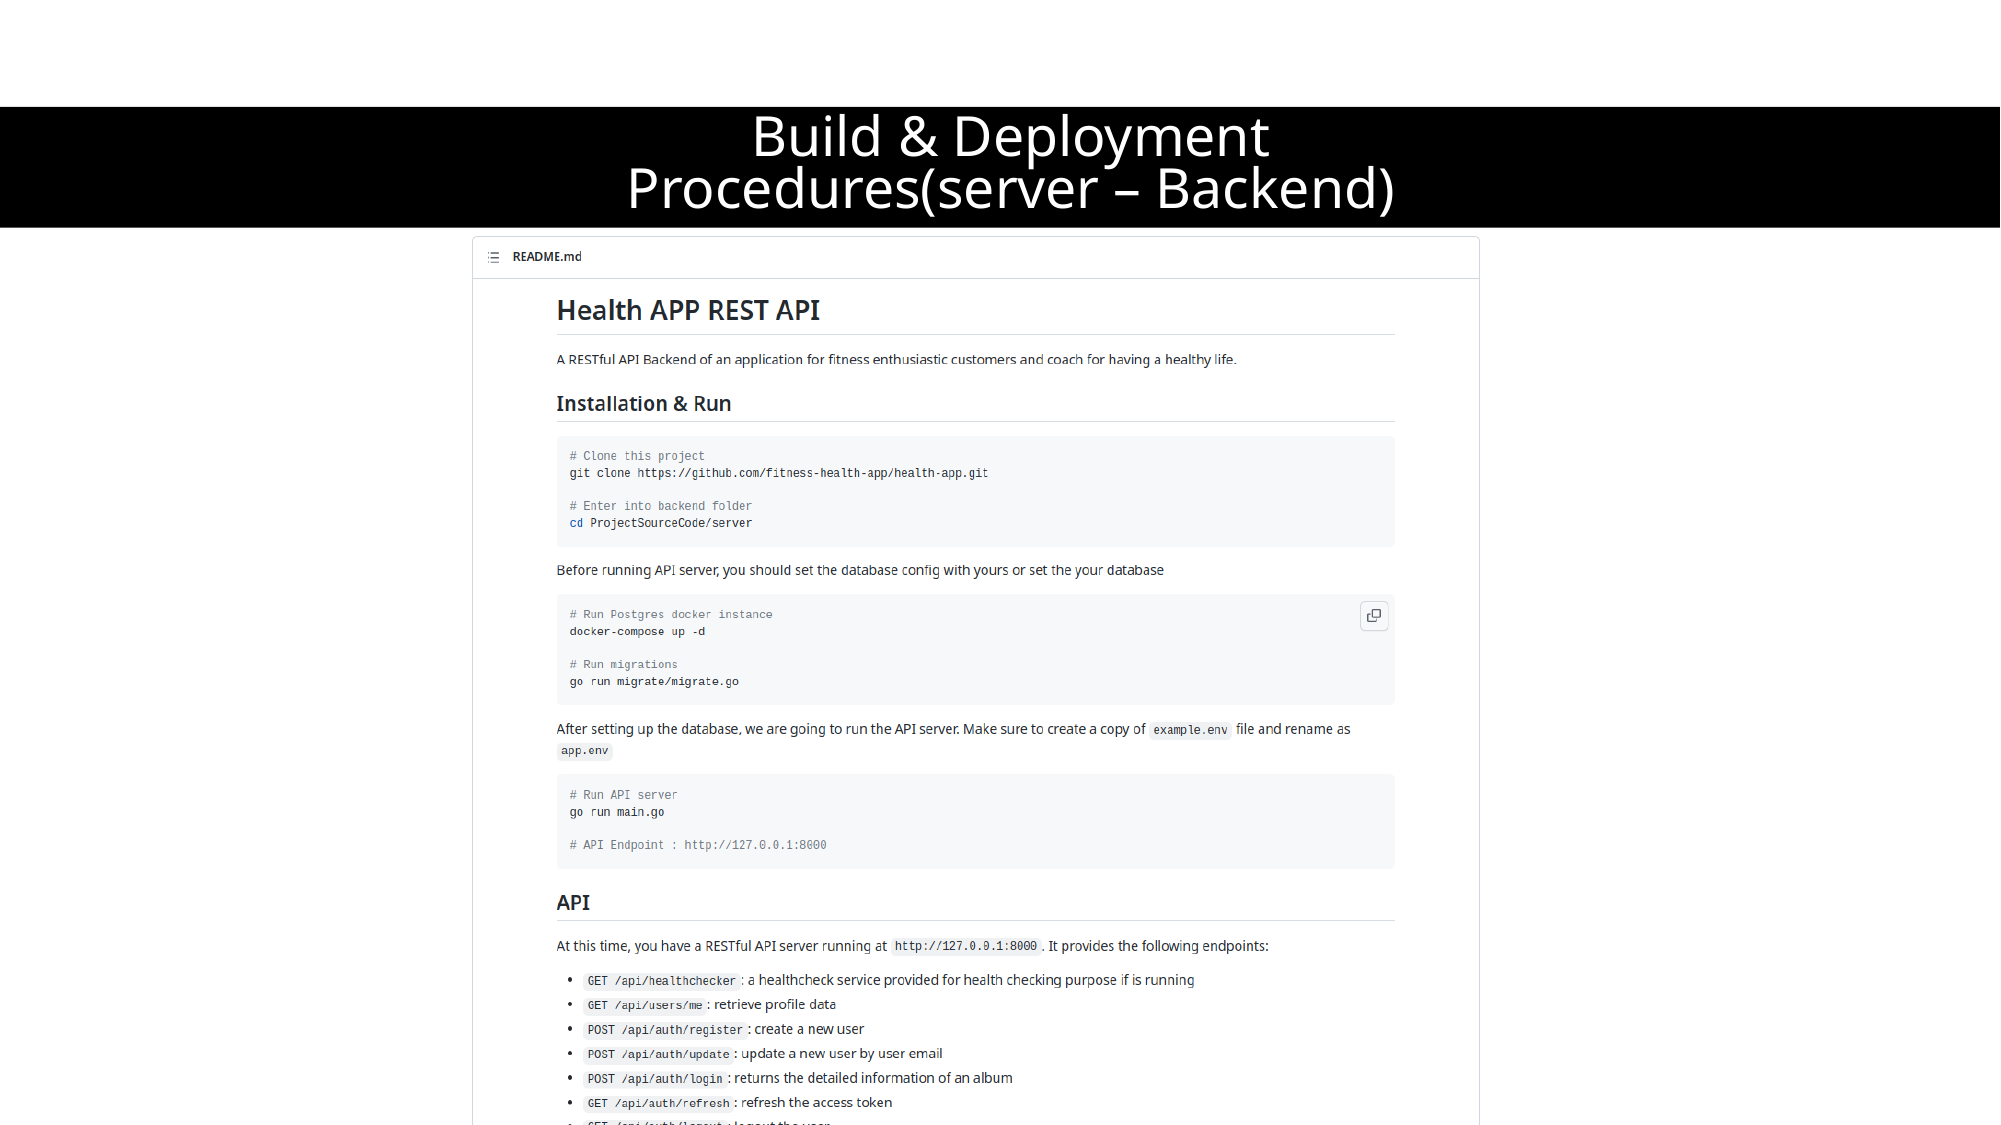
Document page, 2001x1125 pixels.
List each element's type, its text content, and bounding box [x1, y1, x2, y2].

text_box [0, 106, 2000, 229]
picture [453, 229, 1492, 1125]
title Build & Deployment Procedures(server – Backend) [91, 105, 1931, 228]
